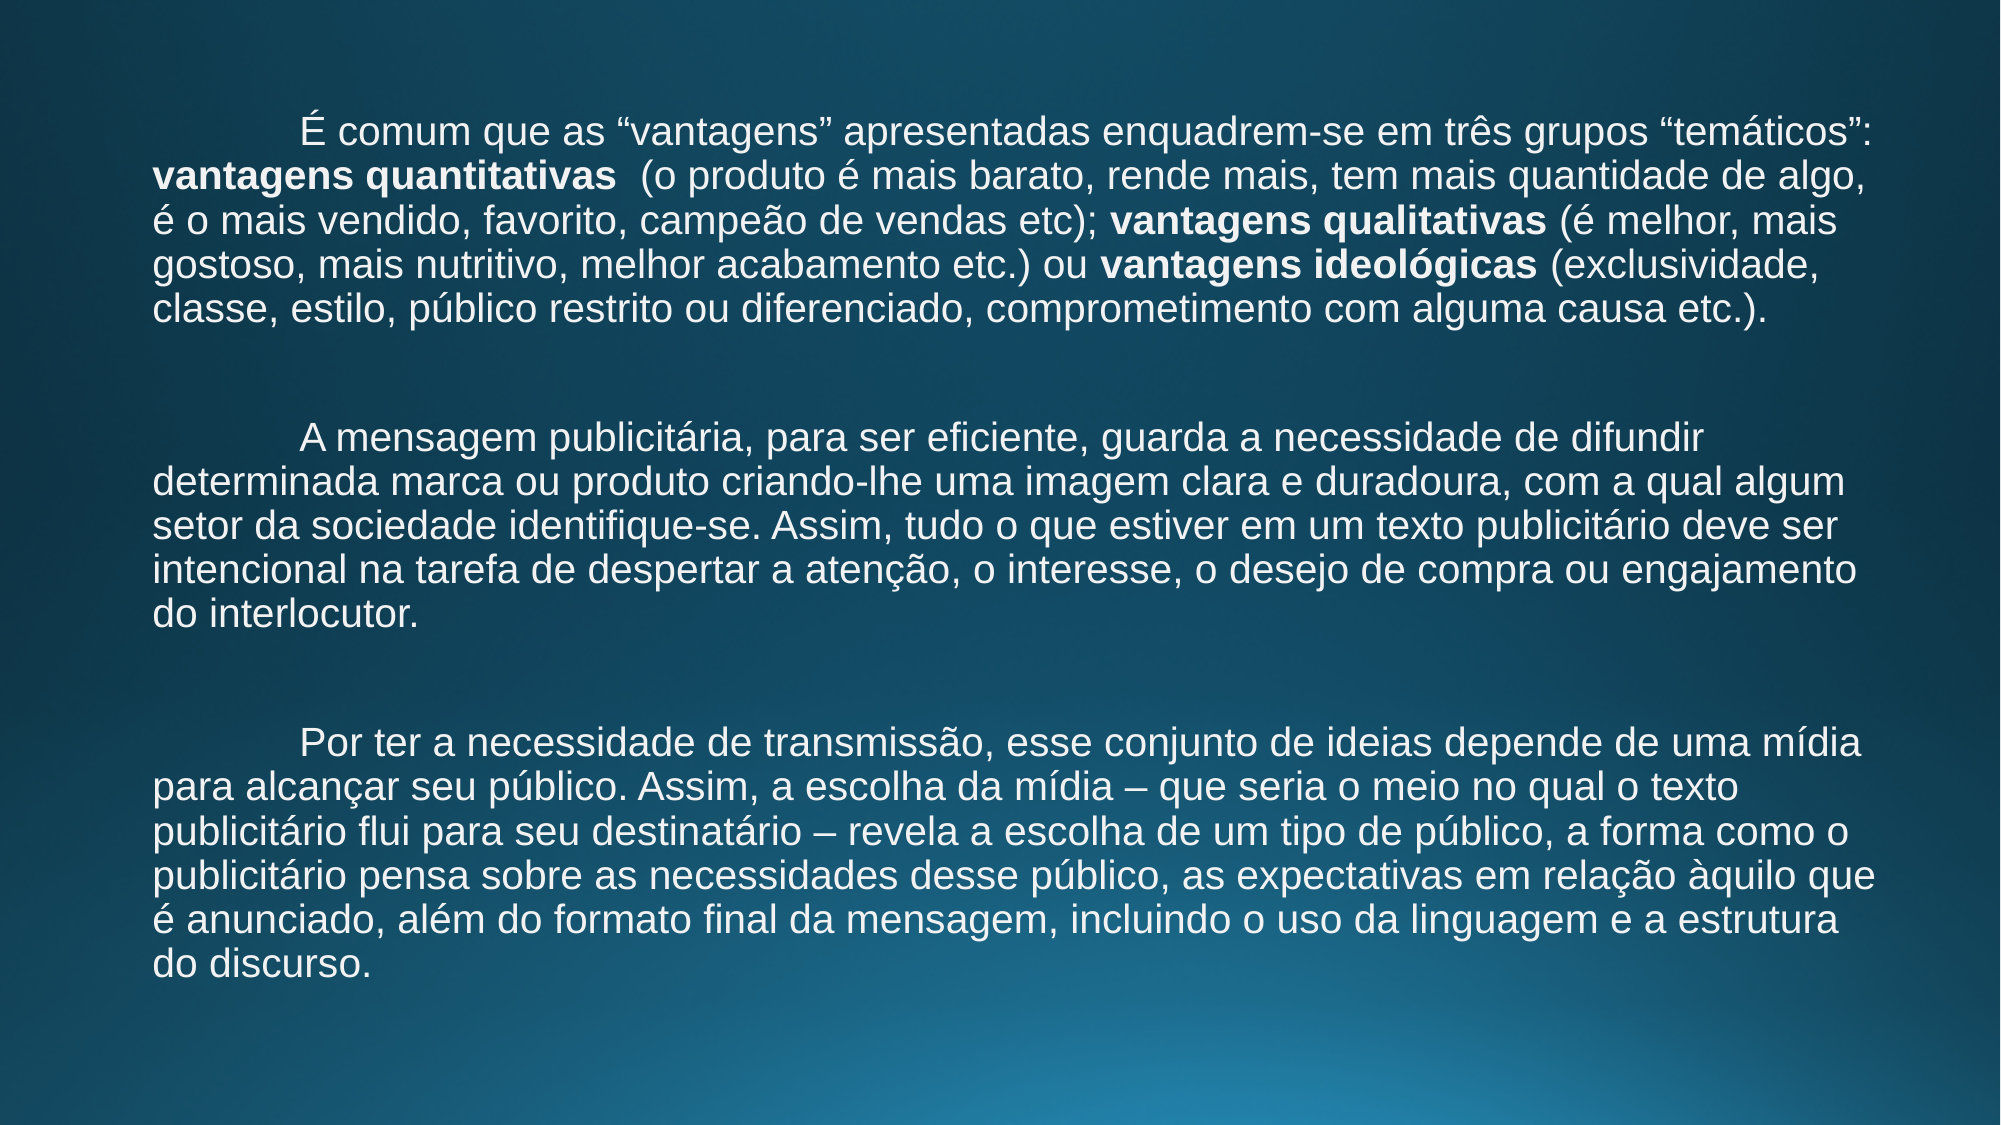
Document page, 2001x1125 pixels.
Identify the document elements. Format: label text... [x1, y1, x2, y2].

text_box [0, 0, 2000, 1125]
list É comum que as “vantagens” apresentadas enquadrem-se em três grupos “temáticos”: vantagens quantitativas (o produto é mais barato, rende mais, tem mais quantidade de algo, é o mais vendido, favorito, campeão de vendas etc); vantagens qualitativas (é melhor, mais gostoso, mais nutritivo, melhor acabamento etc.) ou vantagens ideológicas (exclusividade, classe, estilo, público restrito ou diferenciado, comprometimento com alguma causa etc.). A mensagem publicitária, para ser eficiente, guarda a necessidade de difundir determinada marca ou produto criando-lhe uma imagem clara e duradoura, com a qual algum setor da sociedade identifique-se. Assim, tudo o que estiver em um texto publicitário deve ser intencional na tarefa de despertar a atenção, o interesse, o desejo de compra ou engajamento do interlocutor. Por ter a necessidade de transmissão, esse conjunto de ideias depende de uma mídia para alcançar seu público. Assim, a escolha da mídia – que seria o meio no qual o texto publicitário flui para seu destinatário – revela a escolha de um tipo de público, a forma como o publicitário pensa sobre as necessidades desse público, as expectativas em relação àquilo que é anunciado, além do formato final da mensagem, incluindo o uso da linguagem e a estrutura do discurso. [137, 103, 1894, 1014]
